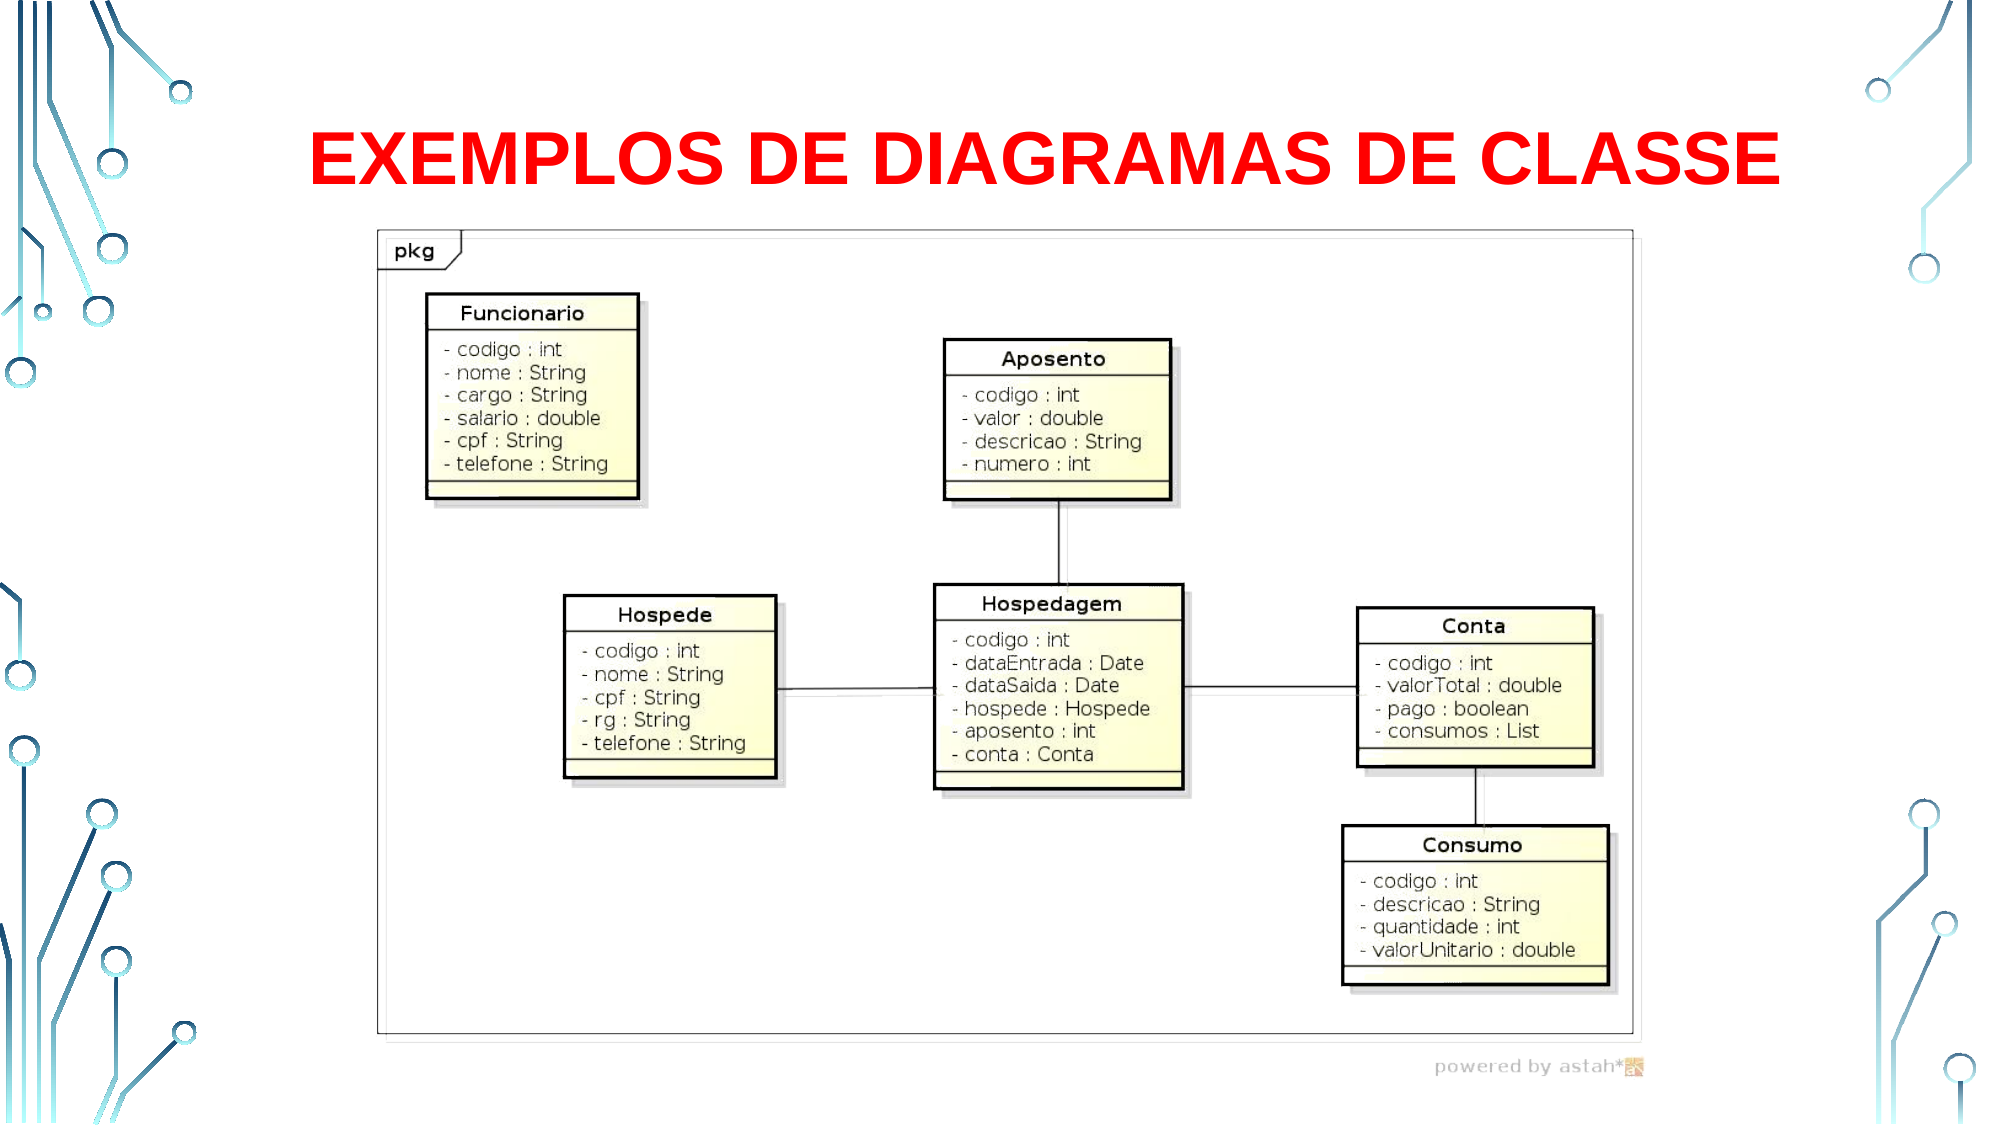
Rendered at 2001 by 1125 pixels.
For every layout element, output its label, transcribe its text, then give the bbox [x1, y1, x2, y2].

picture [371, 227, 1647, 1081]
text_box Exemplos de Diagramas de Classe [232, 107, 1858, 200]
